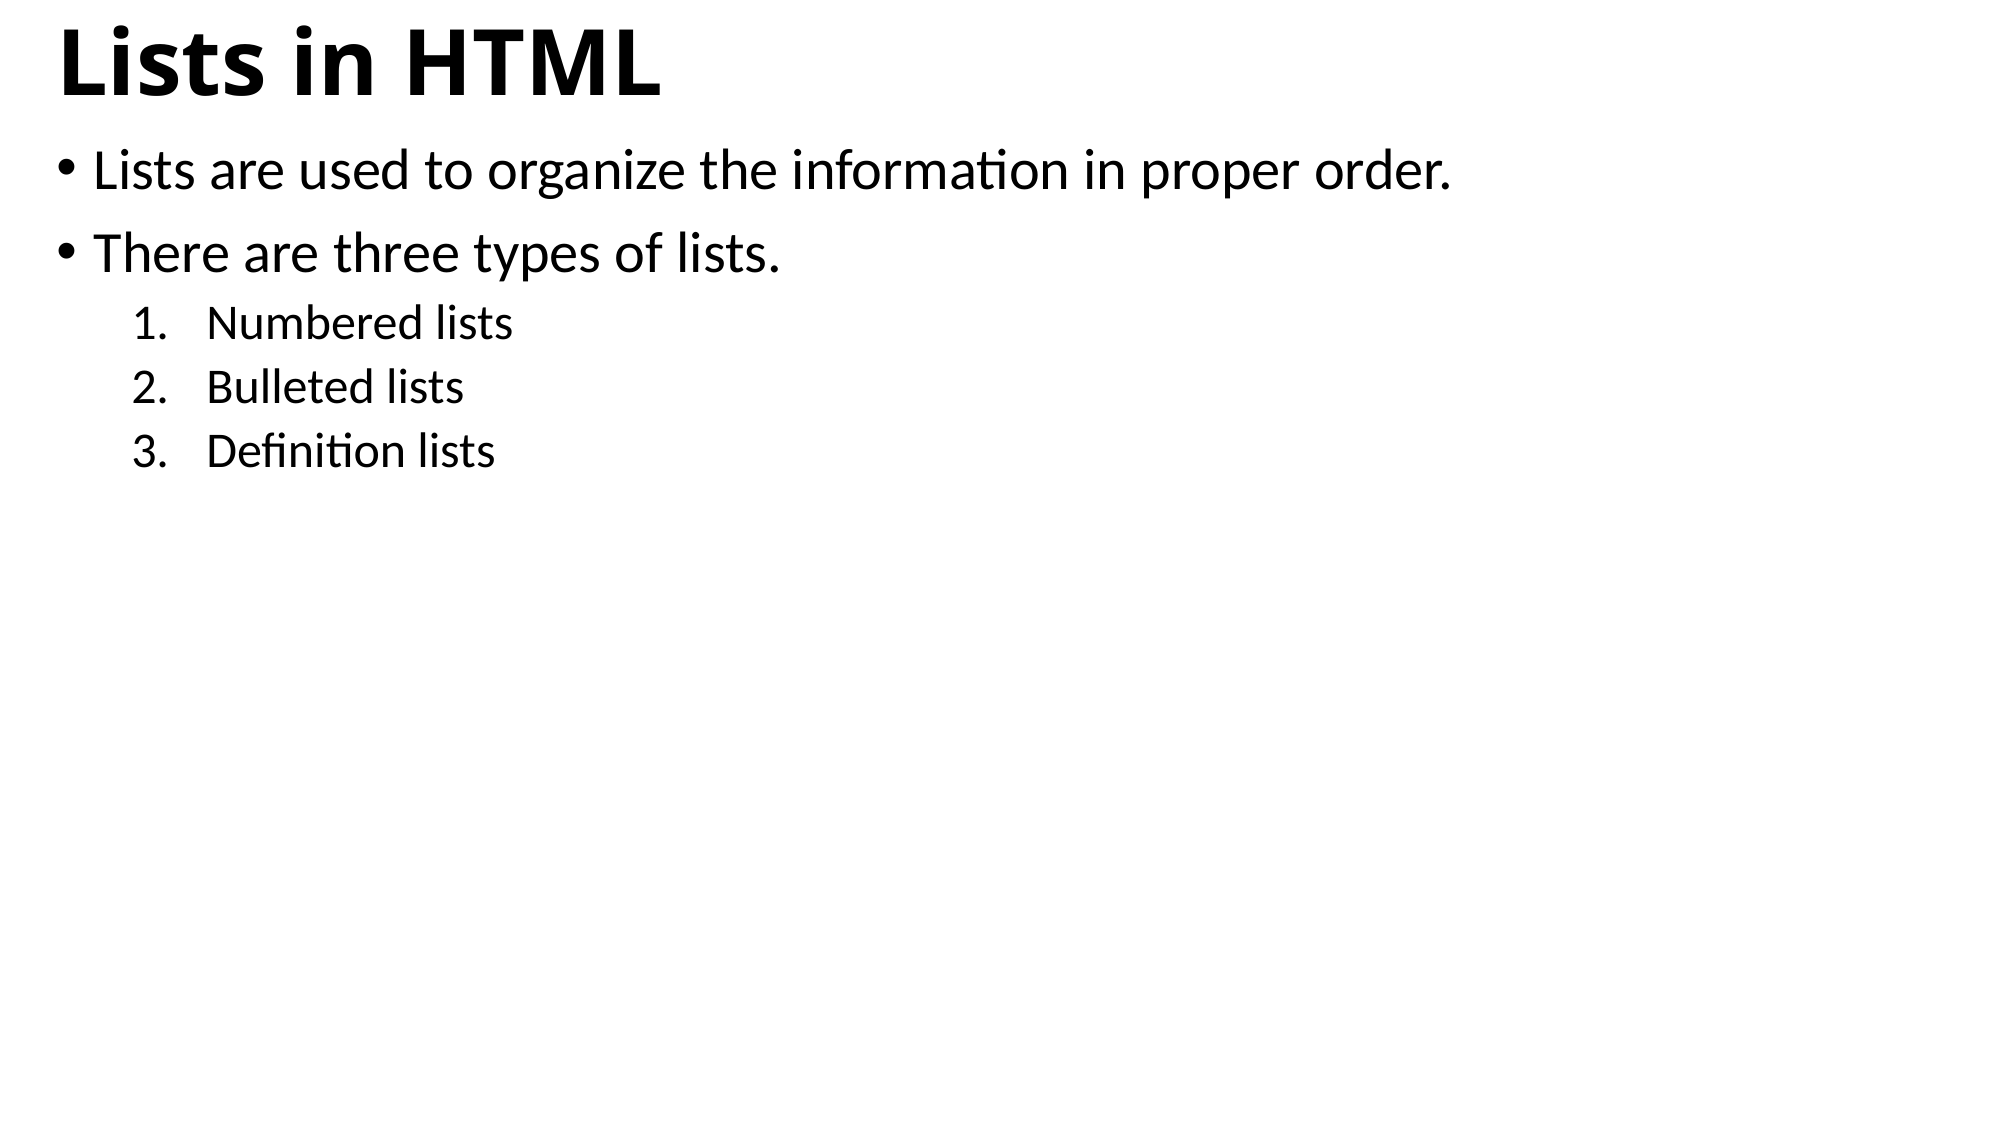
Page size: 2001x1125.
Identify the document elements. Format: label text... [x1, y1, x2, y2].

list Lists are used to organize the information in proper order. There are three types of lists. Numbered lists Bulleted lists Definition lists [41, 131, 1958, 1014]
title Lists in HTML [41, 0, 1958, 131]
